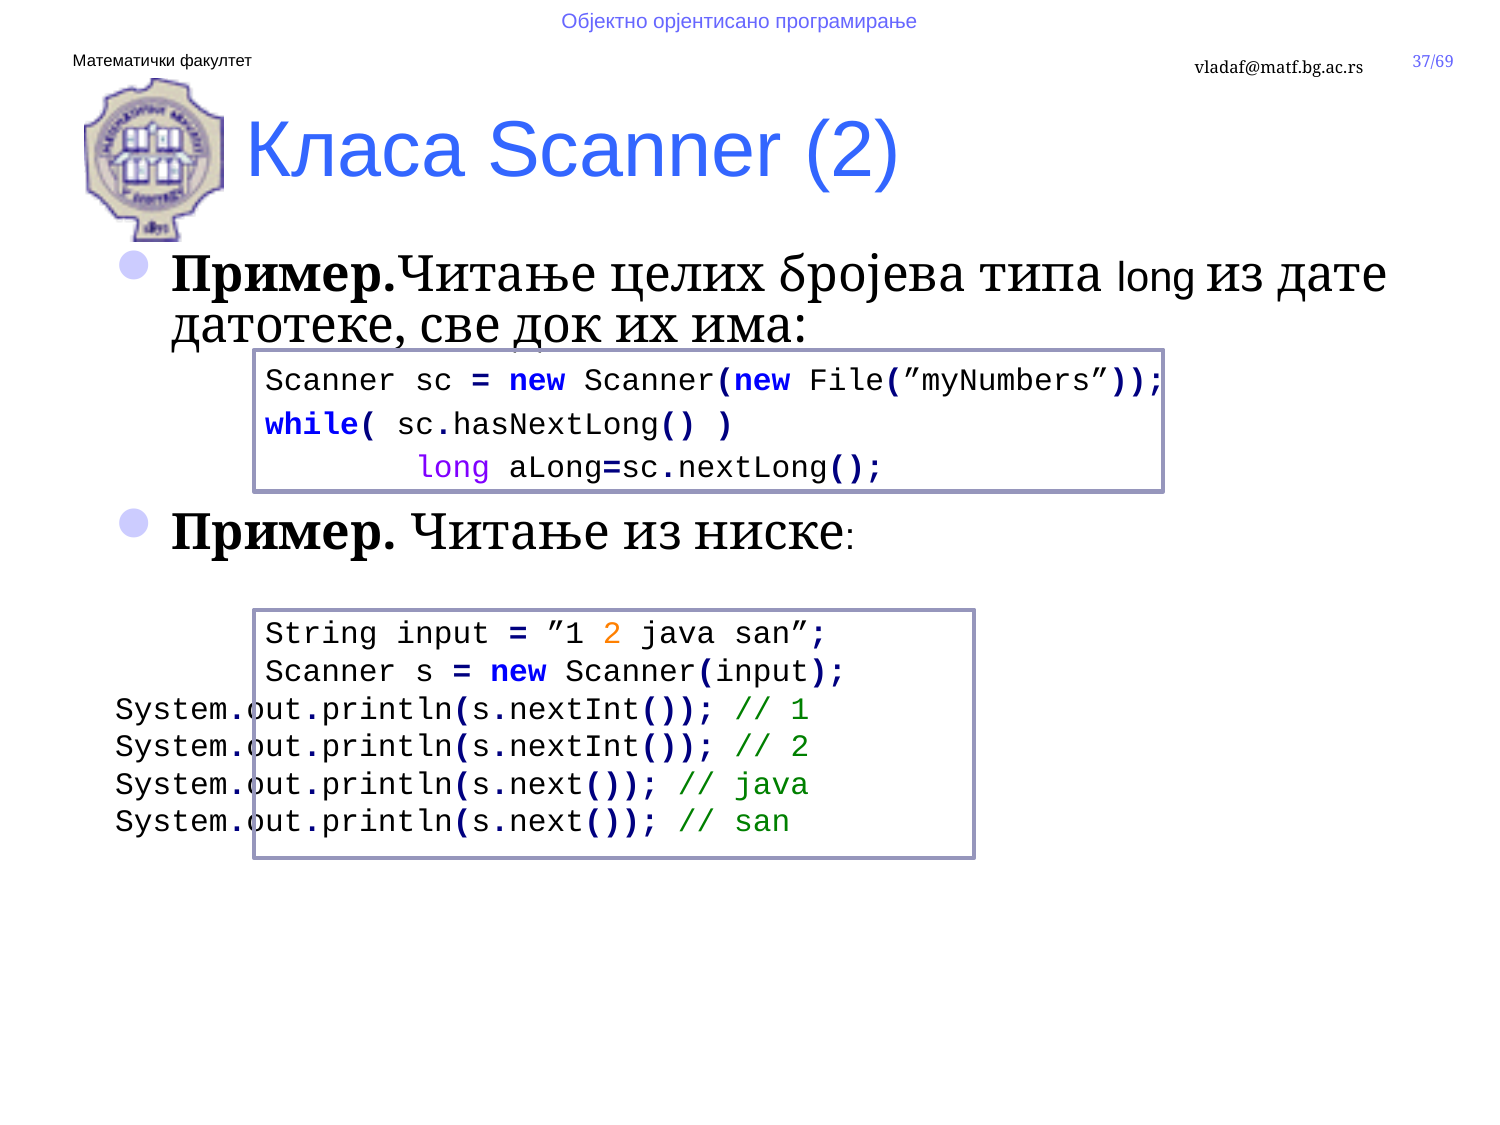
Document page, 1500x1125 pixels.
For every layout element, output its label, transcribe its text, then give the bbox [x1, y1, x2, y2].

picture [84, 78, 224, 242]
text_box Класа Scanner (2) [230, 69, 1500, 220]
text_box [252, 608, 976, 860]
list Пример.Читање целих бројева типа long из дате датотеке, све док их има: Scanner sc = new Scanner(new File(”myNumbers”)); while( sc.hasNextLong() ) long aLong=sc.nextLong(); Пример. Читање из ниске: String input = ”1 2 java san”; Scanner s = new Scanner(input); System.out.println(s.nextInt()); // 1 System.out.println(s.nextInt()); // 2 System.out.println(s.next()); // java System.out.println(s.next()); // san [100, 243, 1406, 1020]
text_box [252, 348, 1165, 494]
